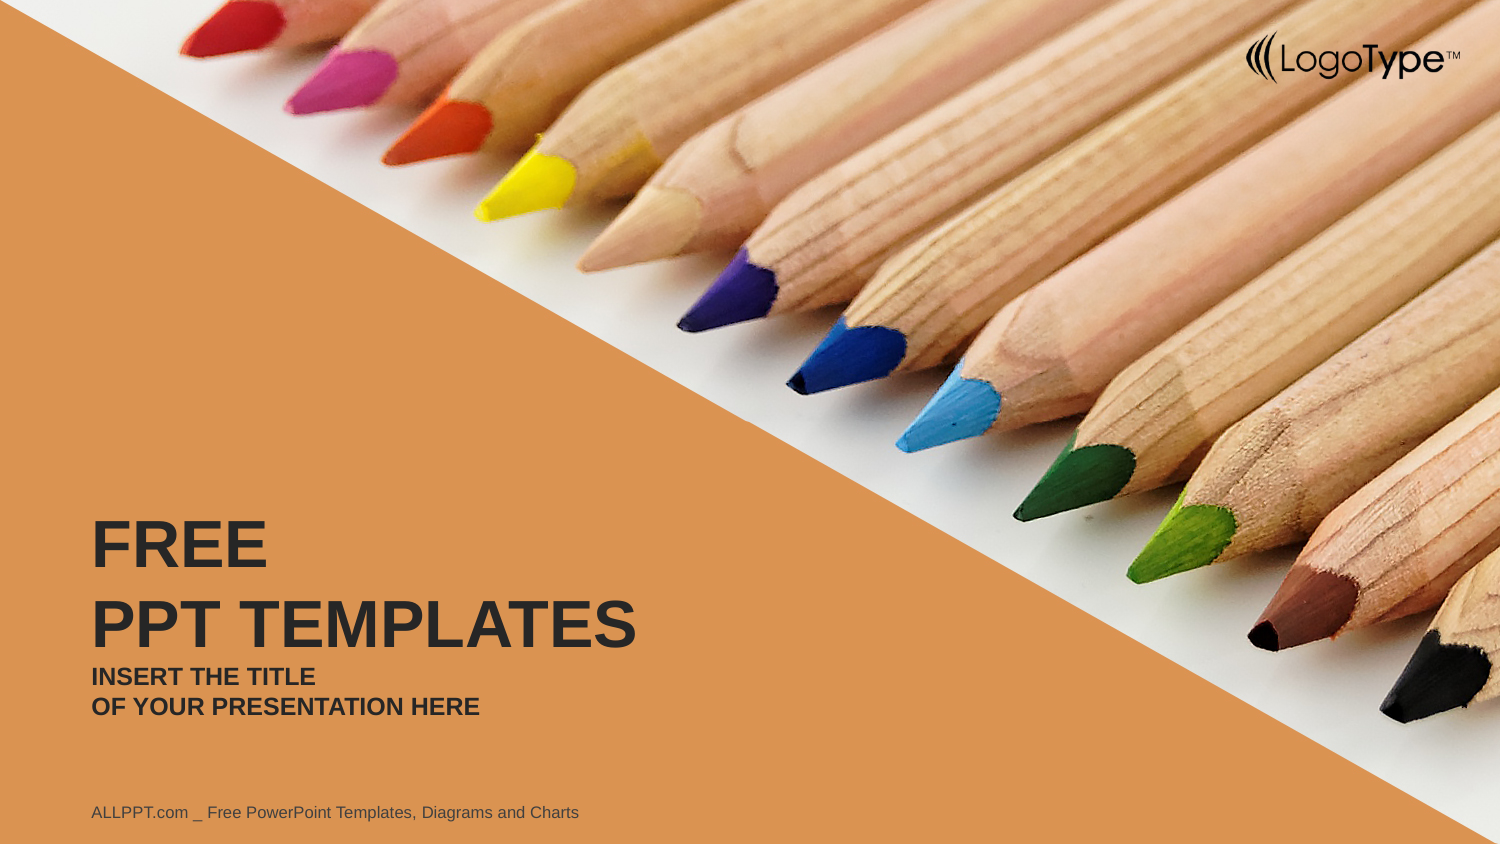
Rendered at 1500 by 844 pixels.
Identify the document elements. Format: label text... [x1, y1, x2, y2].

text_box INSERT THE TITLE OF YOUR PRESENTATION HERE [76, 668, 874, 728]
text_box FREE PPT TEMPLATES [76, 493, 874, 668]
picture [0, 0, 1500, 844]
text_box ALLPPT.com _ Free PowerPoint Templates, Diagrams and Charts [76, 794, 1441, 830]
